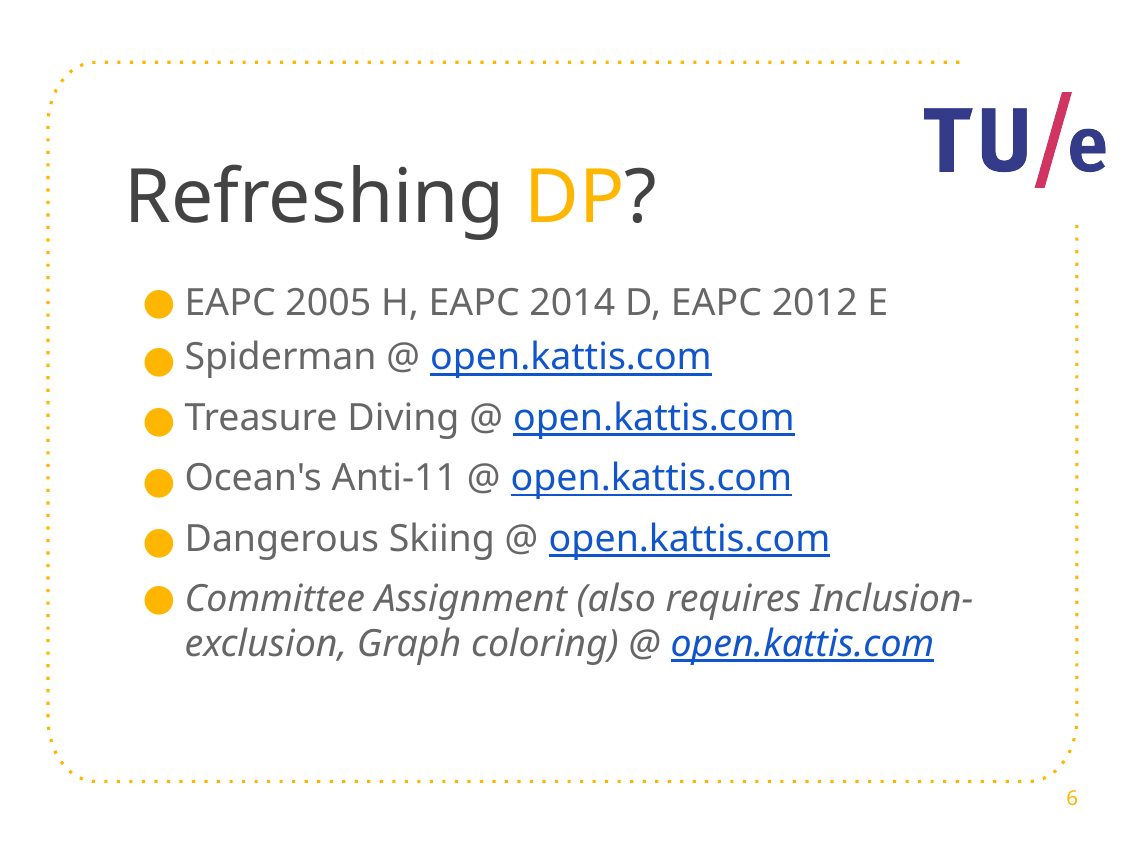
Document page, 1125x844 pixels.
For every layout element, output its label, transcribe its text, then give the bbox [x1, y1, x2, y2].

picture [923, 92, 1106, 189]
title Refreshing DP? [113, 135, 959, 242]
list EAPC 2005 H, EAPC 2014 D, EAPC 2012 E Spiderman @ open.kattis.com Treasure Diving @ open.kattis.com Ocean's Anti-11 @ open.kattis.com Dangerous Skiing @ open.kattis.com Committee Assignment (also requires Inclusion-exclusion, Graph coloring) @ open.kattis.com [113, 262, 1040, 705]
slide_number 6 [1039, 764, 1106, 833]
